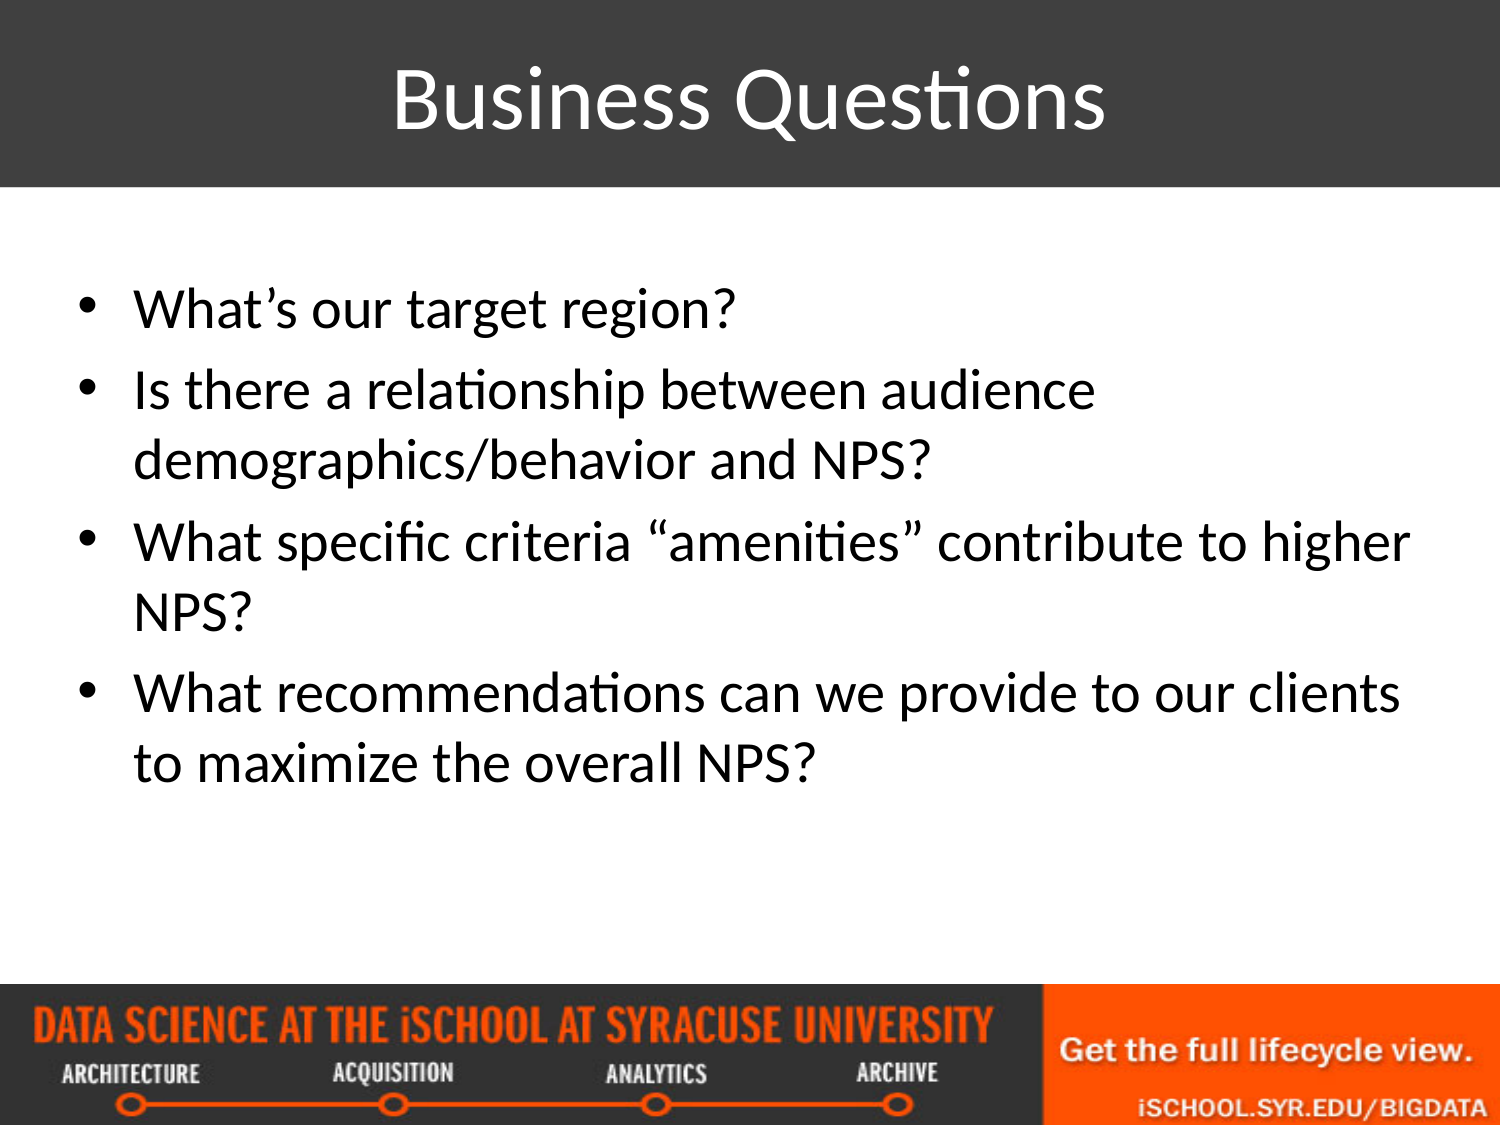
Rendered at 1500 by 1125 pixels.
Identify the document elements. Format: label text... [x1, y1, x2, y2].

picture [0, 984, 1500, 1125]
title Business Questions [0, 0, 1500, 188]
list What’s our target region? Is there a relationship between audience demographics/behavior and NPS? What specific criteria “amenities” contribute to higher NPS? What recommendations can we provide to our clients to maximize the overall NPS? [62, 262, 1438, 825]
